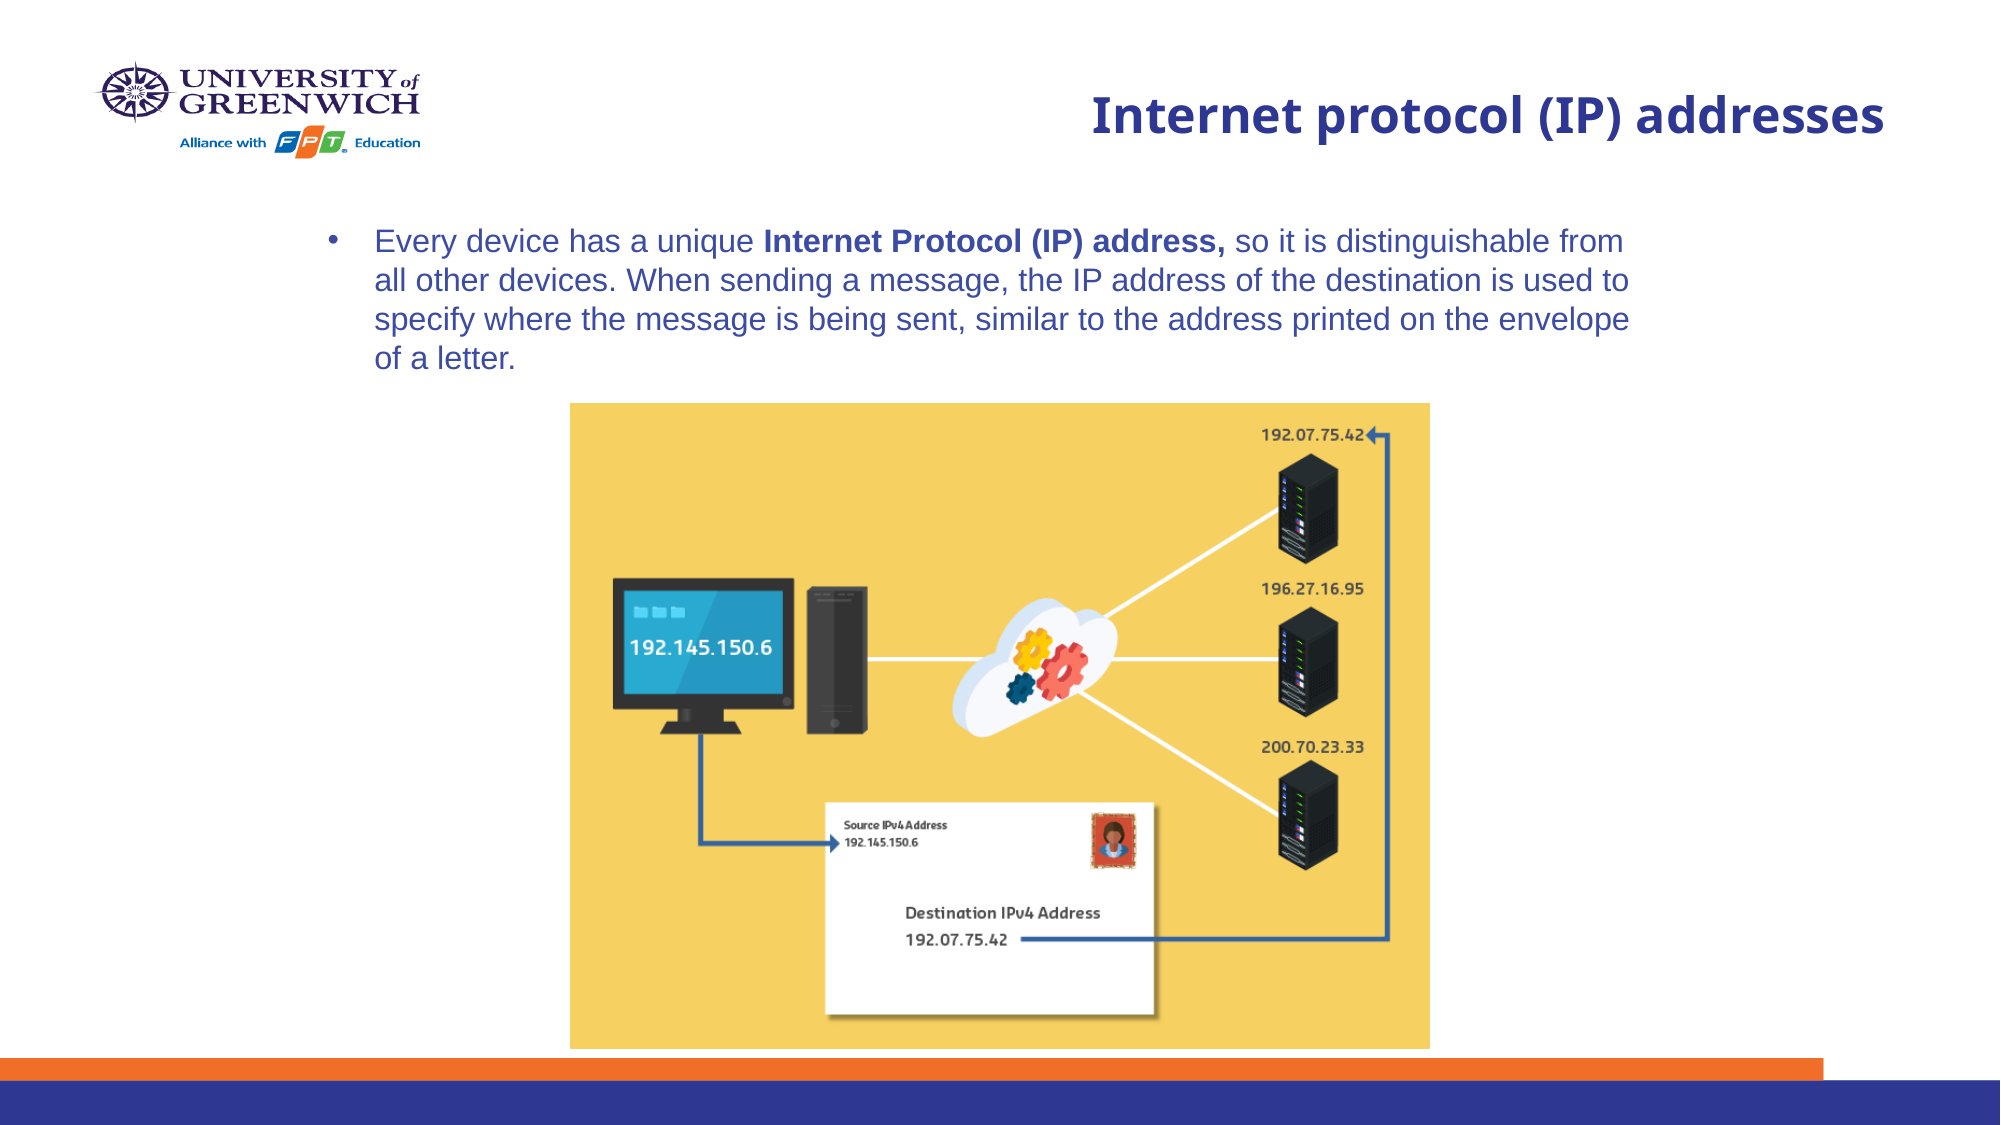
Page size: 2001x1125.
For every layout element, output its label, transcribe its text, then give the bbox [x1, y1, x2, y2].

title Internet protocol (IP) addresses [752, 76, 1900, 209]
picture [0, 0, 2000, 1125]
list Every device has a unique Internet Protocol (IP) address, so it is distinguishable from all other devices. When sending a message, the IP address of the destination is used to specify where the message is being sent, similar to the address printed on the envelope of a letter. [312, 212, 1663, 425]
